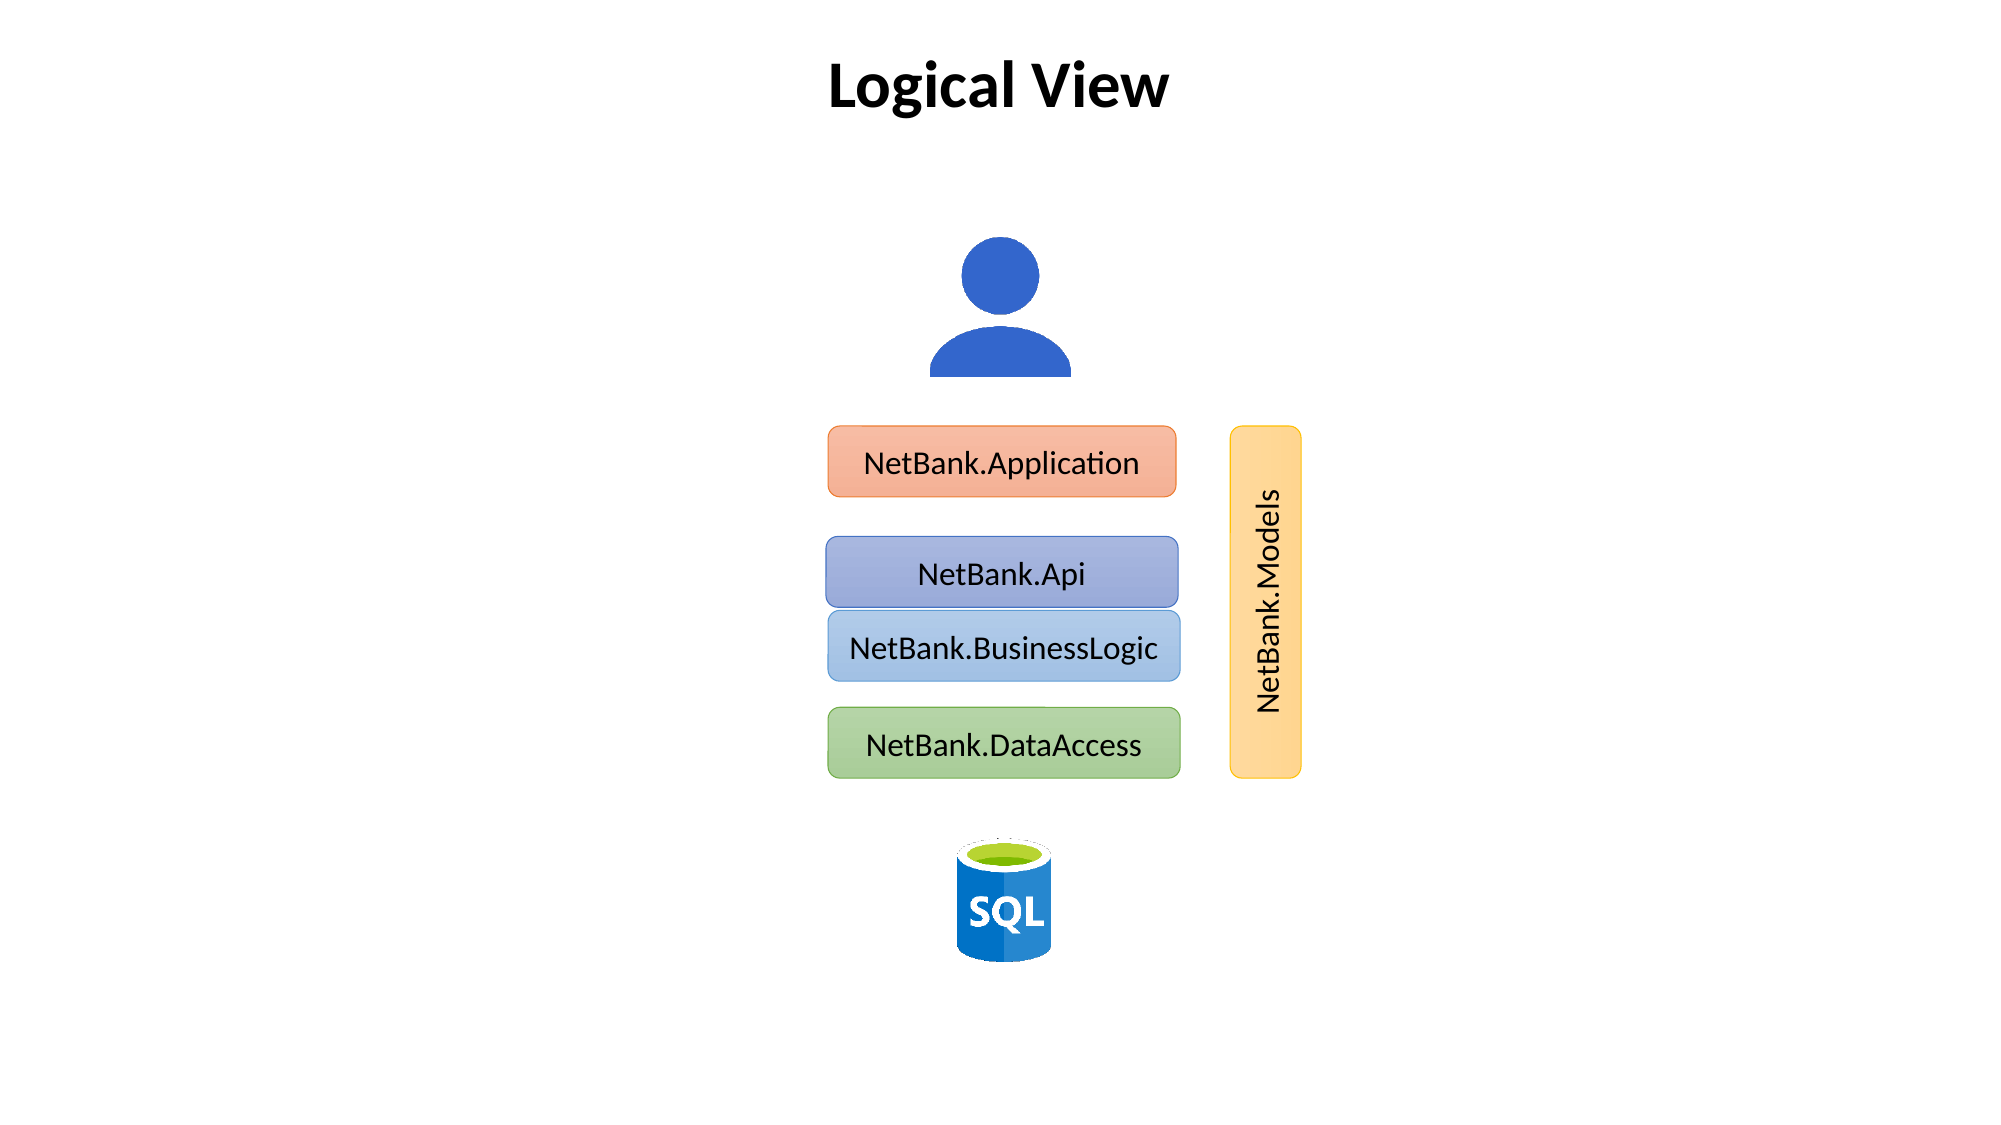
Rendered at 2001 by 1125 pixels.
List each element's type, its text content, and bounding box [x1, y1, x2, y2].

text_box NetBank.DataAccess [827, 706, 1181, 779]
picture [957, 838, 1051, 962]
text_box NetBank.Models [1229, 425, 1302, 779]
text_box NetBank.BusinessLogic [827, 609, 1181, 682]
text_box NetBank.Application [827, 425, 1177, 498]
text_box Logical View [813, 33, 1187, 128]
picture [922, 229, 1078, 384]
text_box NetBank.Api [825, 535, 1179, 608]
